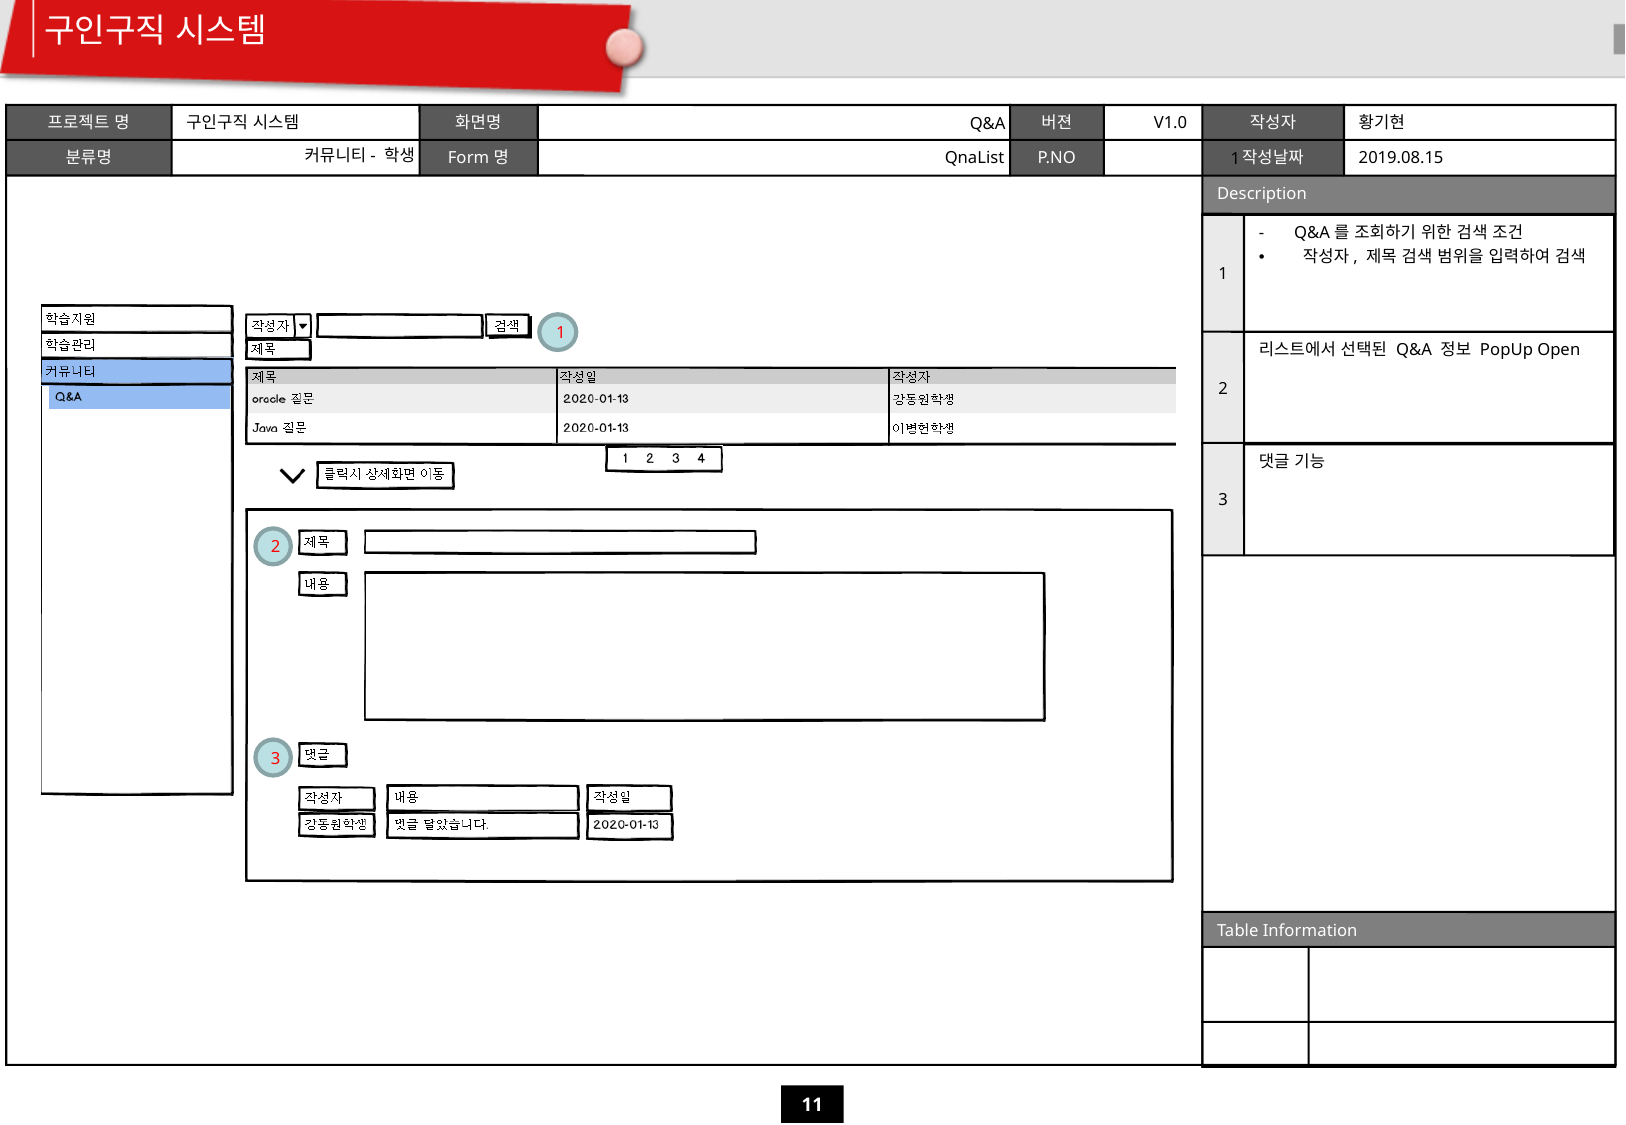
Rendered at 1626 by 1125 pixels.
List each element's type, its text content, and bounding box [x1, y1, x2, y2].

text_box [1202, 911, 1616, 1067]
text_box 구인구직 시스템 [29, 0, 597, 57]
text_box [1202, 214, 1614, 442]
text_box Q&A [539, 103, 1012, 142]
picture [0, 0, 1625, 110]
text_box QnaList [539, 141, 1011, 173]
text_box 커뮤니티- 학생 [174, 137, 422, 173]
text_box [1202, 442, 1614, 556]
picture [41, 302, 1176, 886]
text_box 1 [1105, 140, 1247, 176]
